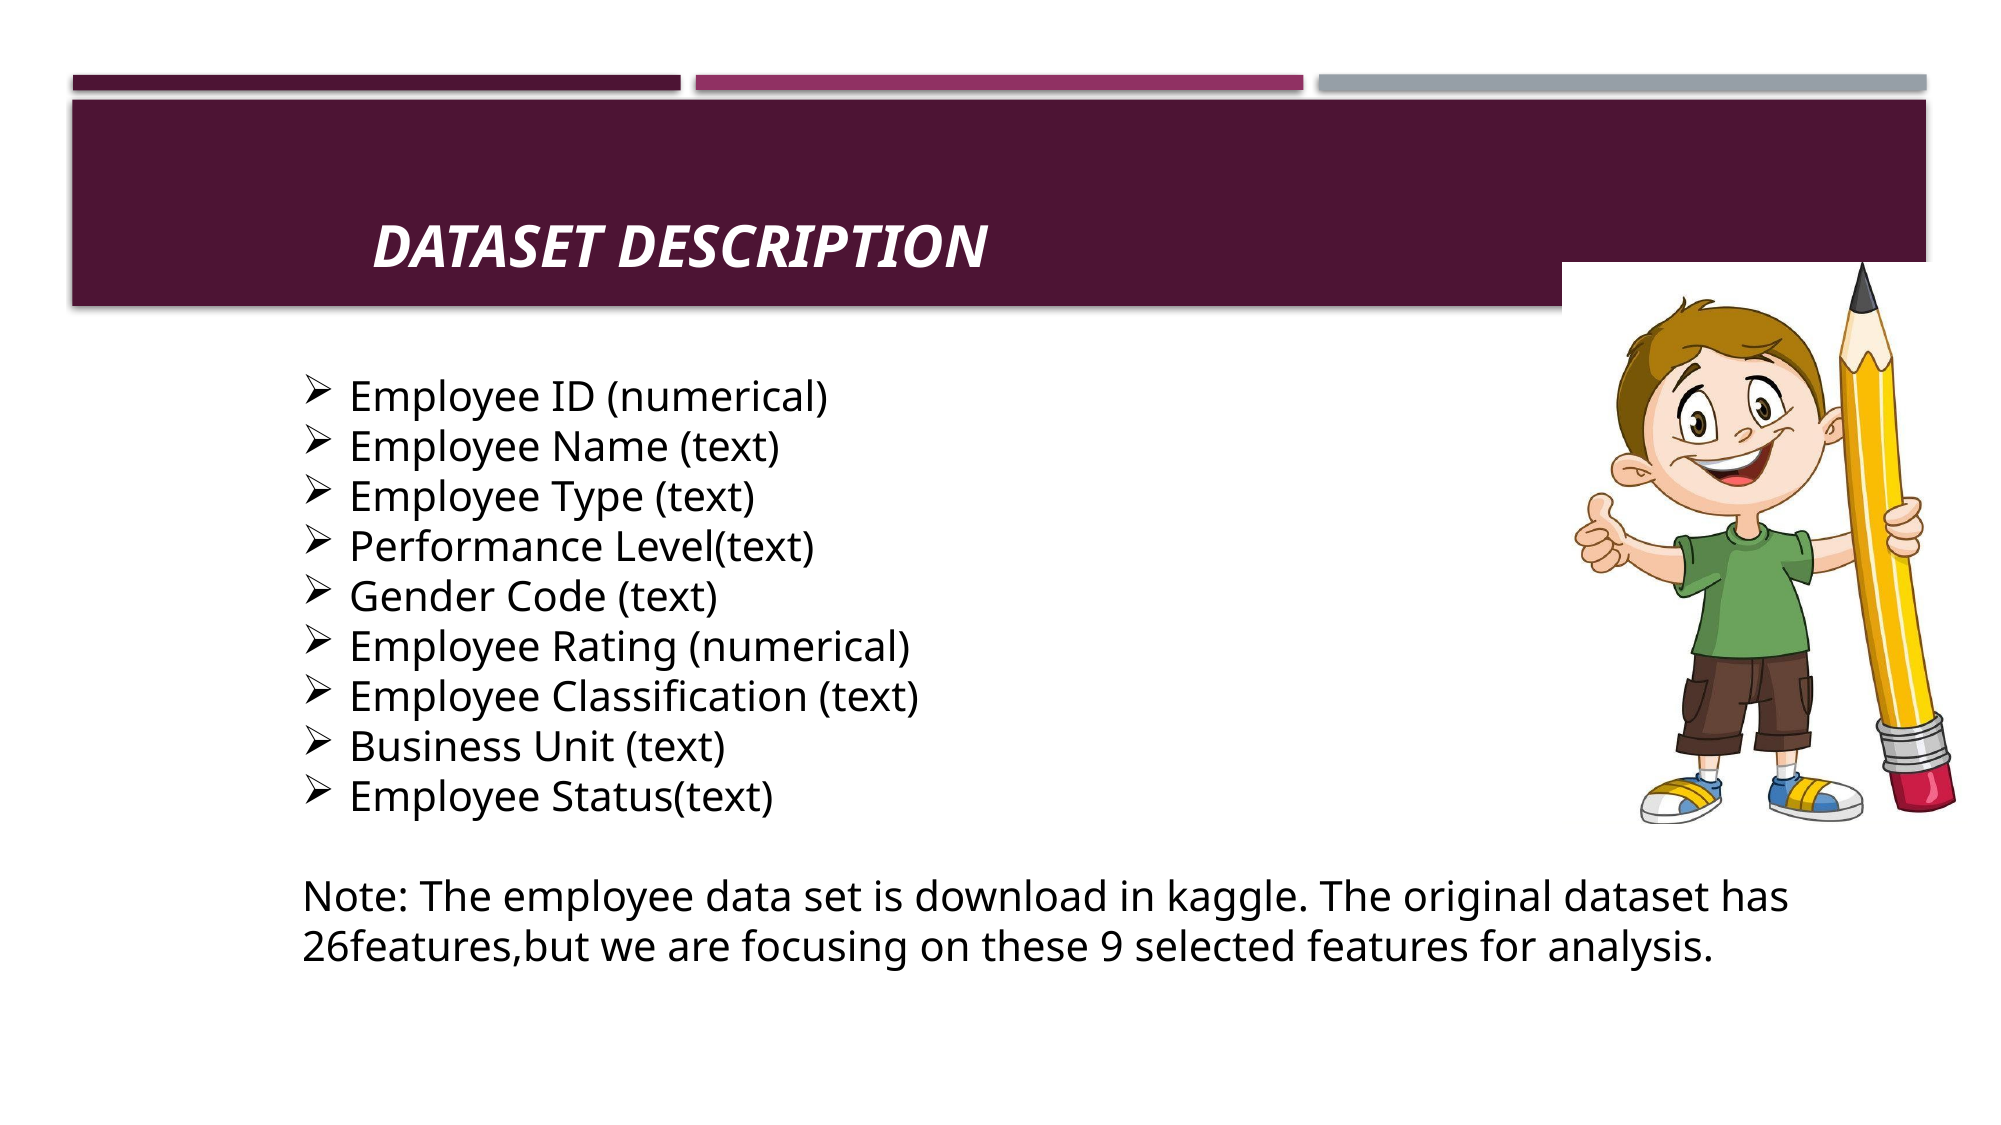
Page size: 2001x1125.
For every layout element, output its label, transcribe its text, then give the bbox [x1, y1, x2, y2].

picture [1561, 261, 1968, 824]
text_box Employee ID (numerical) Employee Name (text) Employee Type (text) Performance Level(text) Gender Code (text) Employee Rating (numerical) Employee Classification (text) Business Unit (text) Employee Status(text) Note: The employee data set is download in kaggle. The original dataset has 26features,but we are focusing on these 9 selected features for analysis. [287, 362, 1925, 978]
title Dataset Description [357, 75, 1771, 288]
